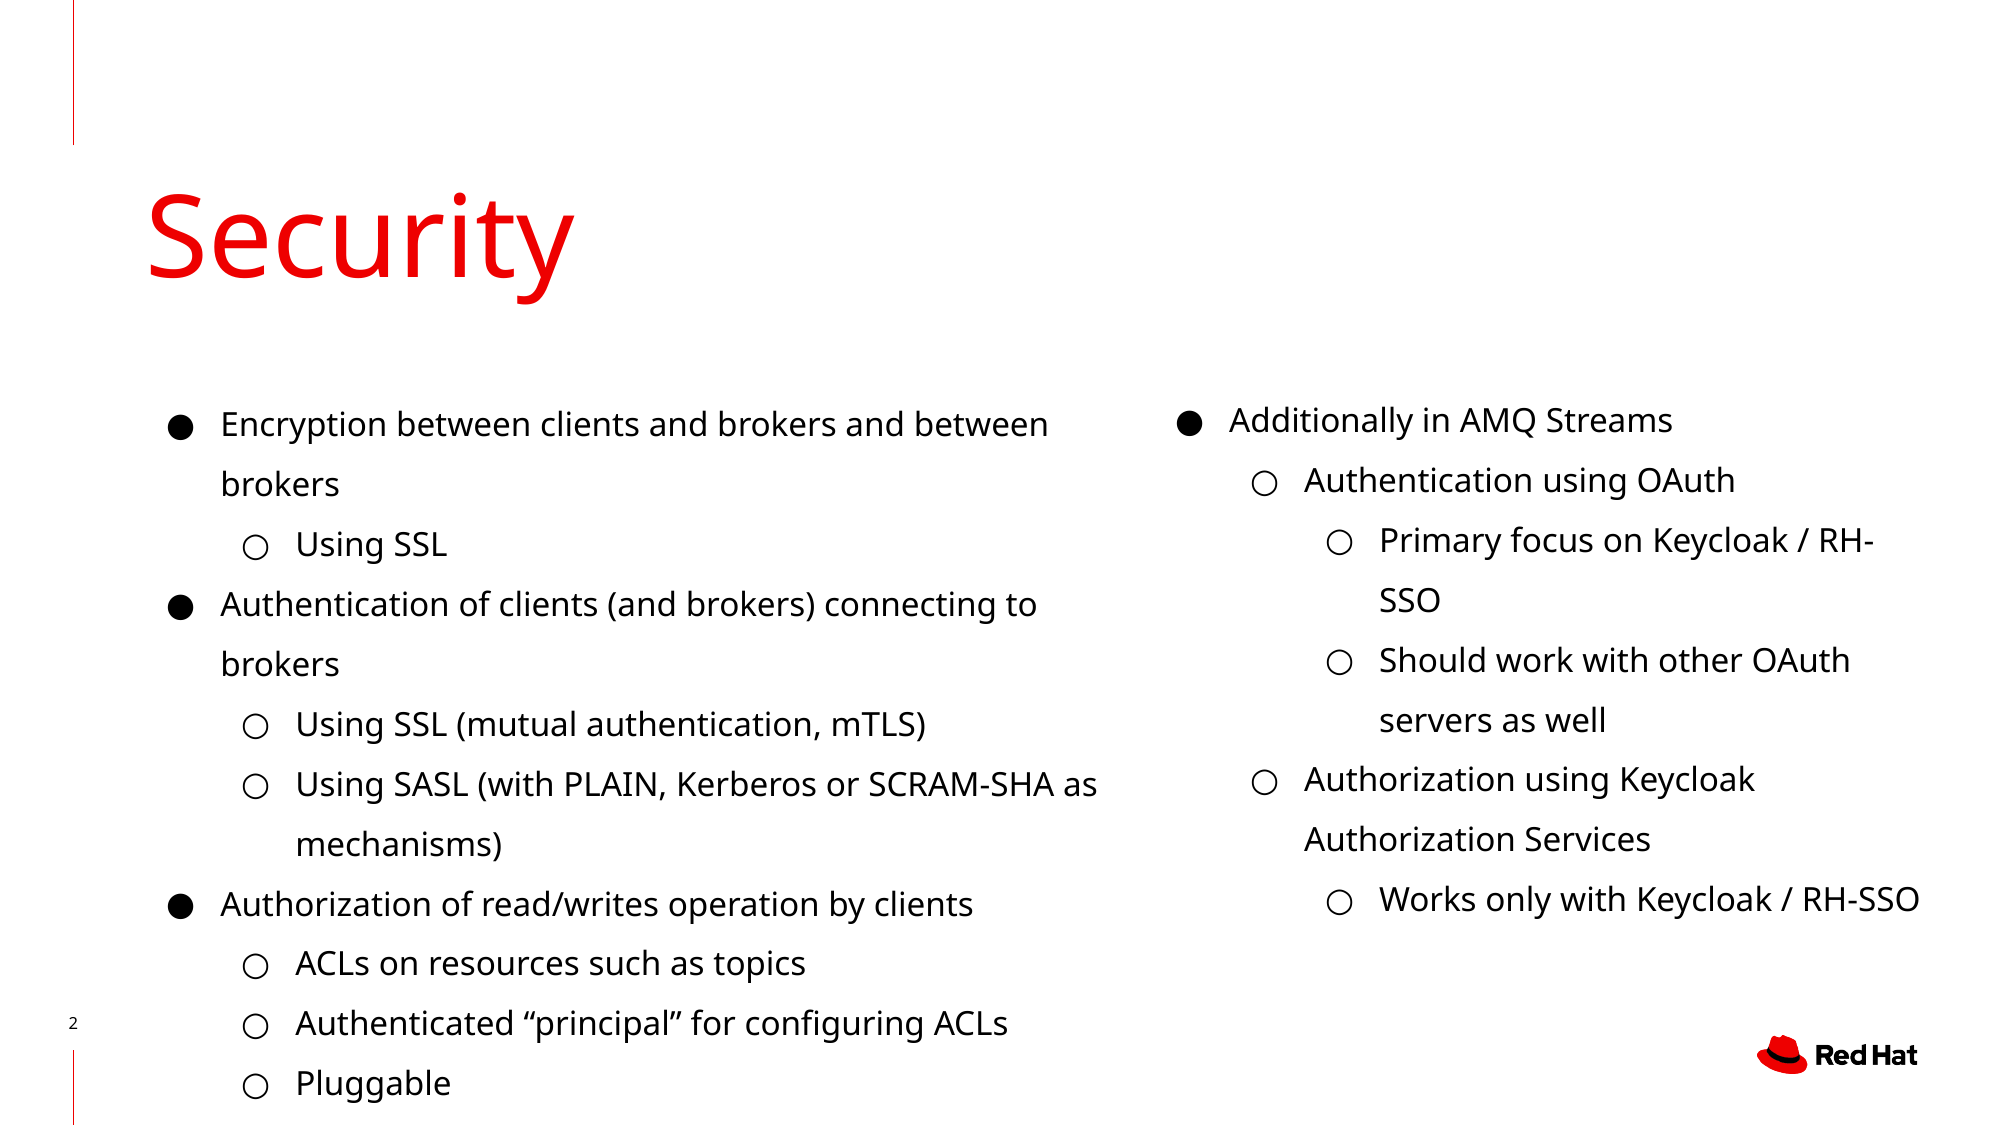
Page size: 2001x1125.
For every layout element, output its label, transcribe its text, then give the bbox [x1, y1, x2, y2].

slide_number ‹#› [13, 1012, 134, 1036]
title Security Encryption between clients and brokers and between brokers Using SSL Authentication of clients (and brokers) connecting to brokers Using SSL (mutual authentication, mTLS) Using SASL (with PLAIN, Kerberos or SCRAM-SHA as mechanisms) Authorization of read/writes operation by clients ACLs on resources such as topics Authenticated “principal” for configuring ACLs Pluggable [73, 147, 1180, 868]
text_box Additionally in AMQ Streams Authentication using OAuth Primary focus on Keycloak / RH-SSO Should work with other OAuth servers as well Authorization using Keycloak Authorization Services Works only with Keycloak / RH-SSO [1139, 364, 1953, 934]
picture [1757, 1035, 1918, 1074]
